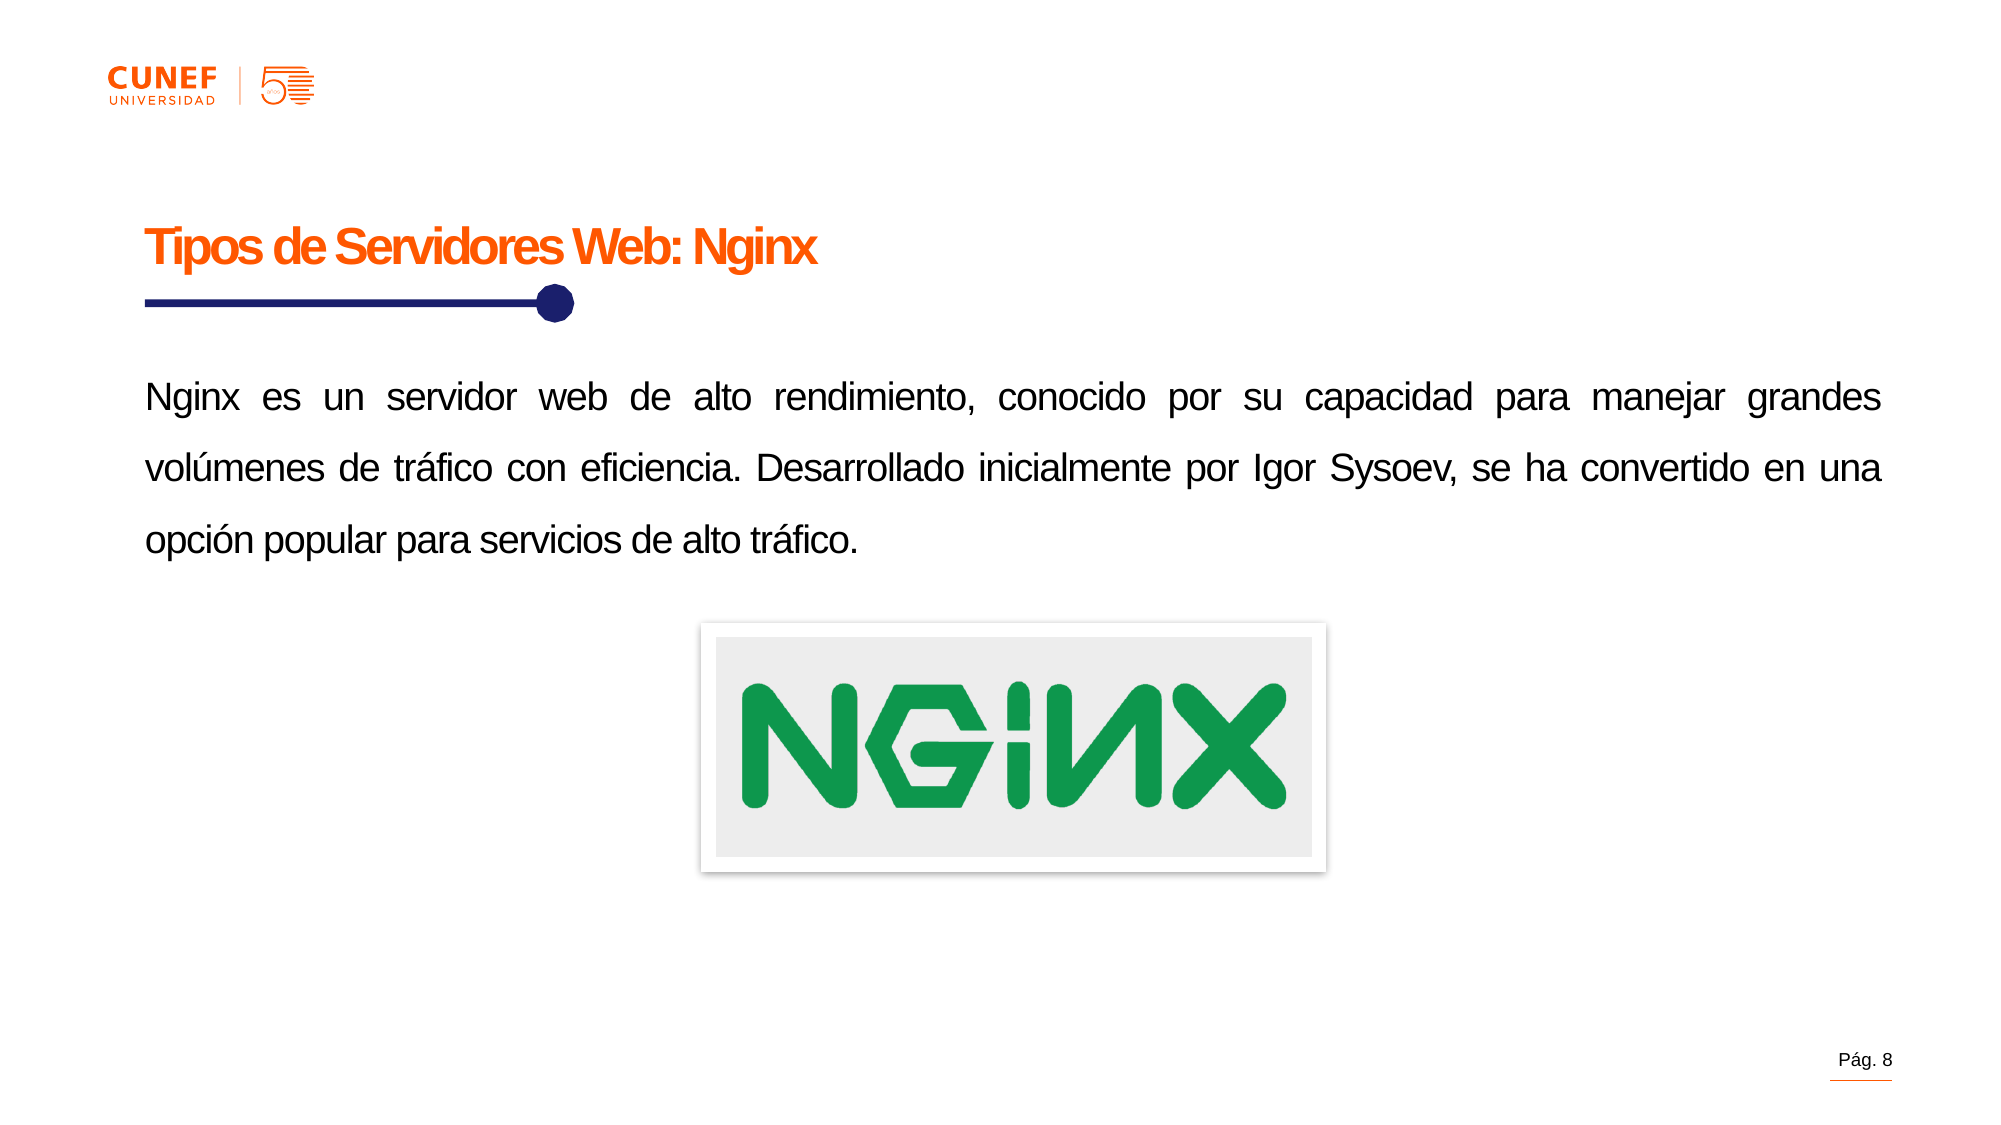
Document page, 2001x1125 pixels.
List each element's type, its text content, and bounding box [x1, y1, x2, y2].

text_box Tipos de Servidores Web: Nginx [145, 178, 1238, 276]
picture [108, 66, 314, 105]
text_box [144, 292, 566, 314]
picture [715, 637, 1312, 858]
text_box Nginx es un servidor web de alto rendimiento, conocido por su capacidad para manejar grandes volúmenes de tráfico con eficiencia. Desarrollado inicialmente por Igor Sysoev, se ha convertido en una opción popular para servicios de alto tráfico. [144, 347, 1883, 561]
